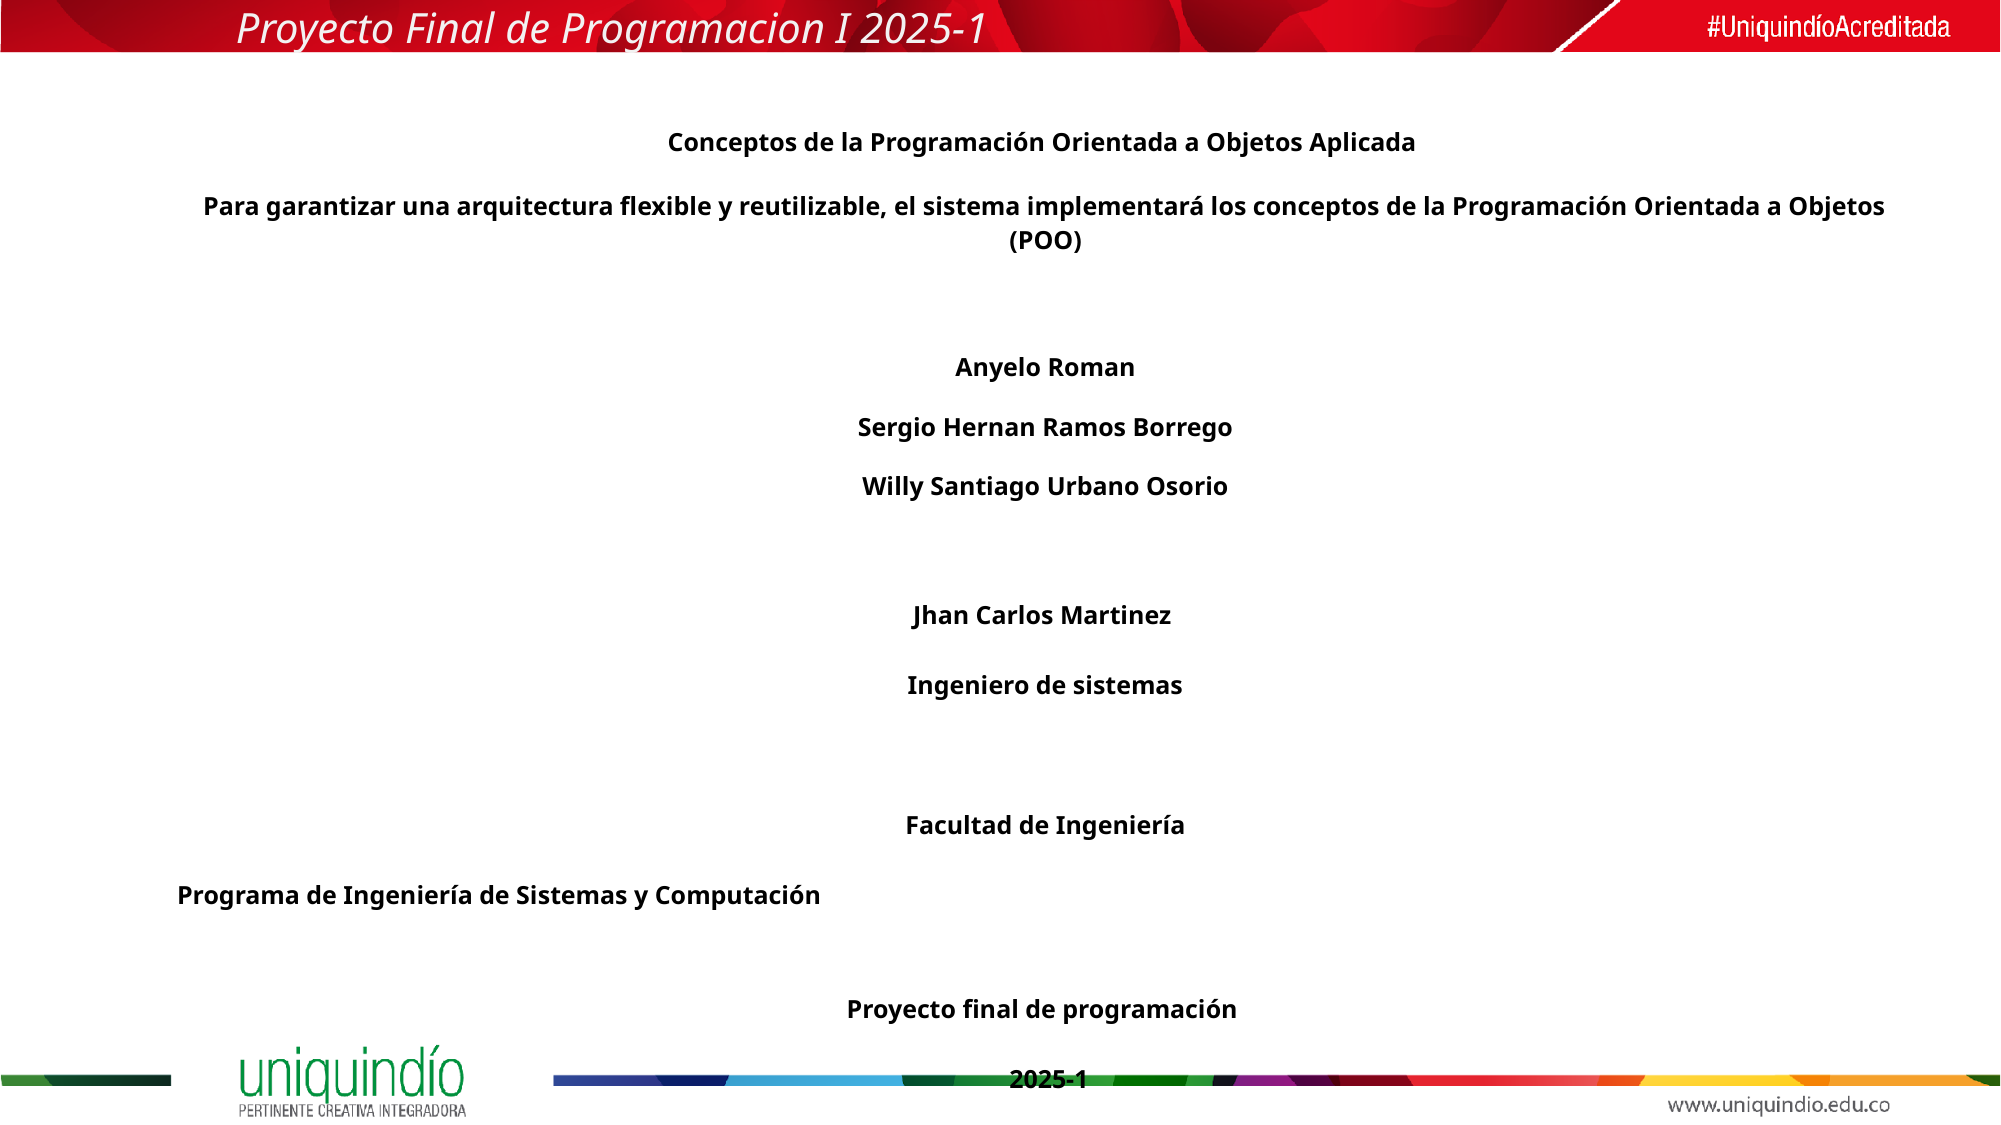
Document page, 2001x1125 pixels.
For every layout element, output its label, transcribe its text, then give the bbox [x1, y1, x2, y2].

text_box Proyecto Final de Programacion I 2025-1 [220, 0, 1466, 60]
text_box Conceptos de la Programación Orientada a Objetos Aplicada Para garantizar una arquitectura flexible y reutilizable, el sistema implementará los conceptos de la Programación Orientada a Objetos (POO) Anyelo Roman Sergio Hernan Ramos Borrego Willy Santiago Urbano Osorio Jhan Carlos Martinez Ingeniero de sistemas Facultad de Ingeniería Programa de Ingeniería de Sistemas y Computación Proyecto final de programación 2025-1 [160, 114, 1931, 1052]
picture [0, 0, 2001, 1125]
